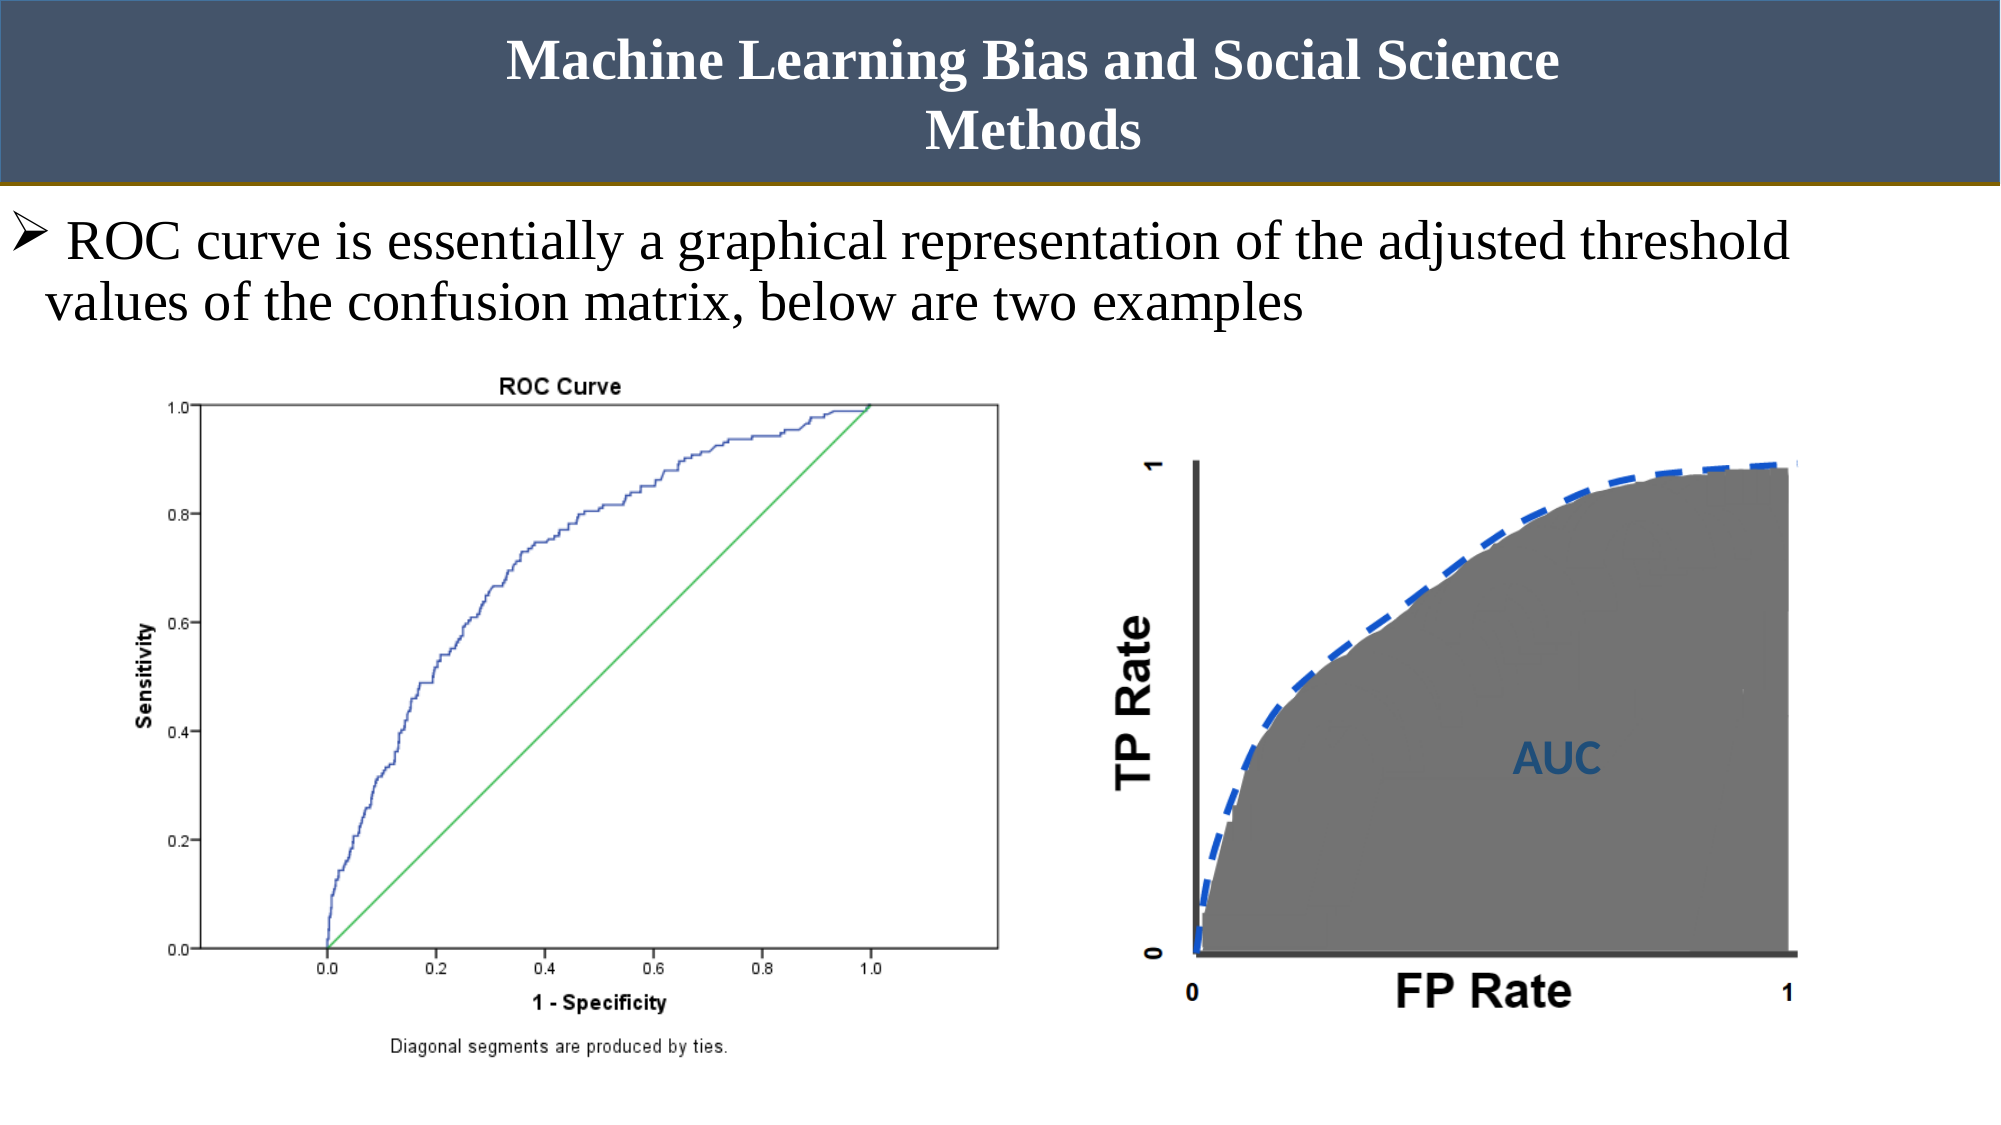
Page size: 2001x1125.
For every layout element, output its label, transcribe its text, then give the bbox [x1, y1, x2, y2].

text_box Machine Learning Bias and Social Science Methods [479, 13, 1589, 169]
text_box ROC curve is essentially a graphical representation of the adjusted threshold values of the confusion matrix, below are two examples [0, 203, 1924, 326]
picture [1113, 410, 1818, 1019]
picture [110, 352, 1010, 1073]
